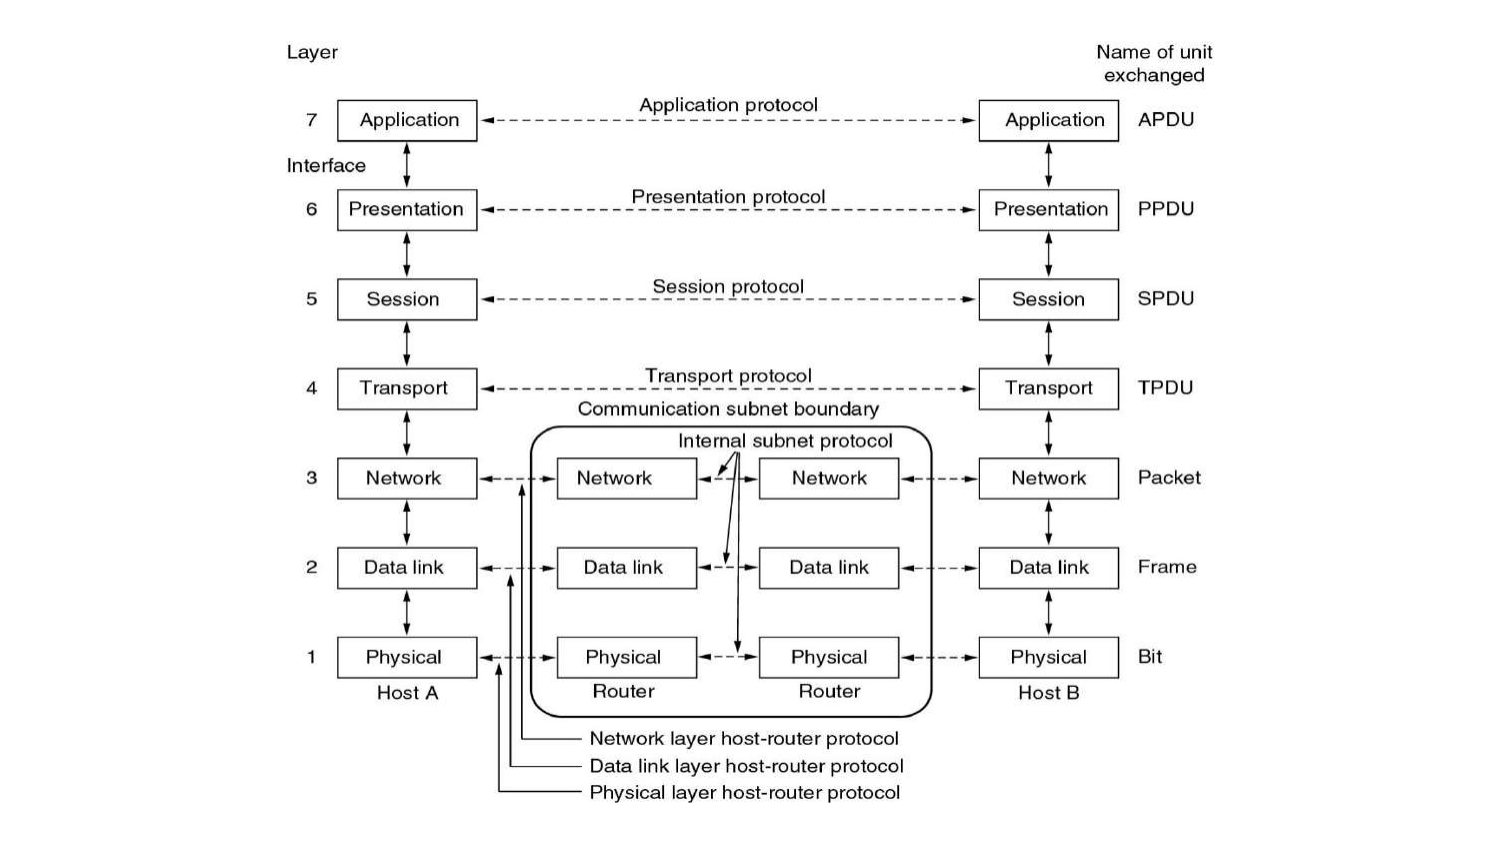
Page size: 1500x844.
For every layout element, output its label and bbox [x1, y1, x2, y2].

picture [285, 41, 1215, 803]
